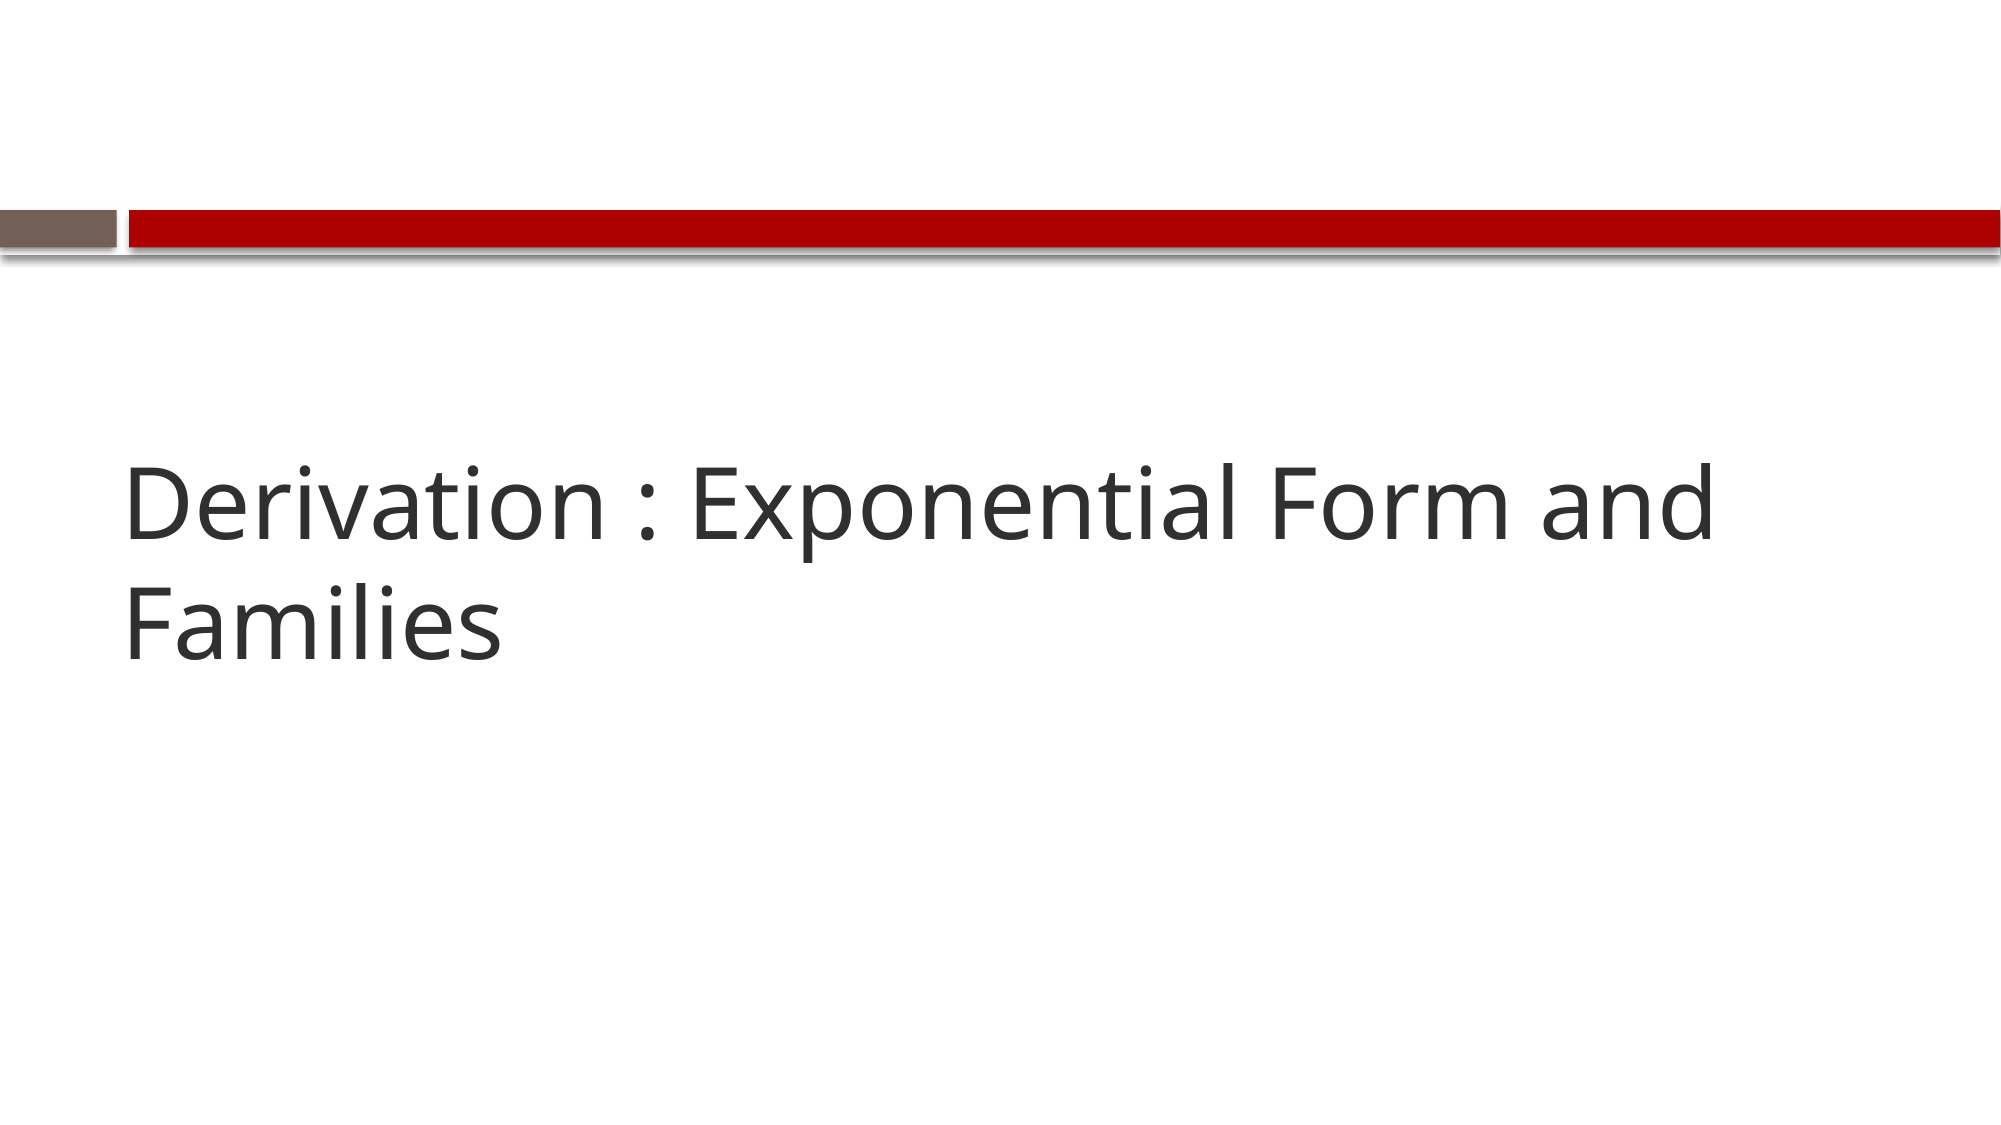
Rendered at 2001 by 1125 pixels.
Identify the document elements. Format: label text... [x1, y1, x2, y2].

title Derivation : Exponential Form and Families [107, 447, 1979, 672]
